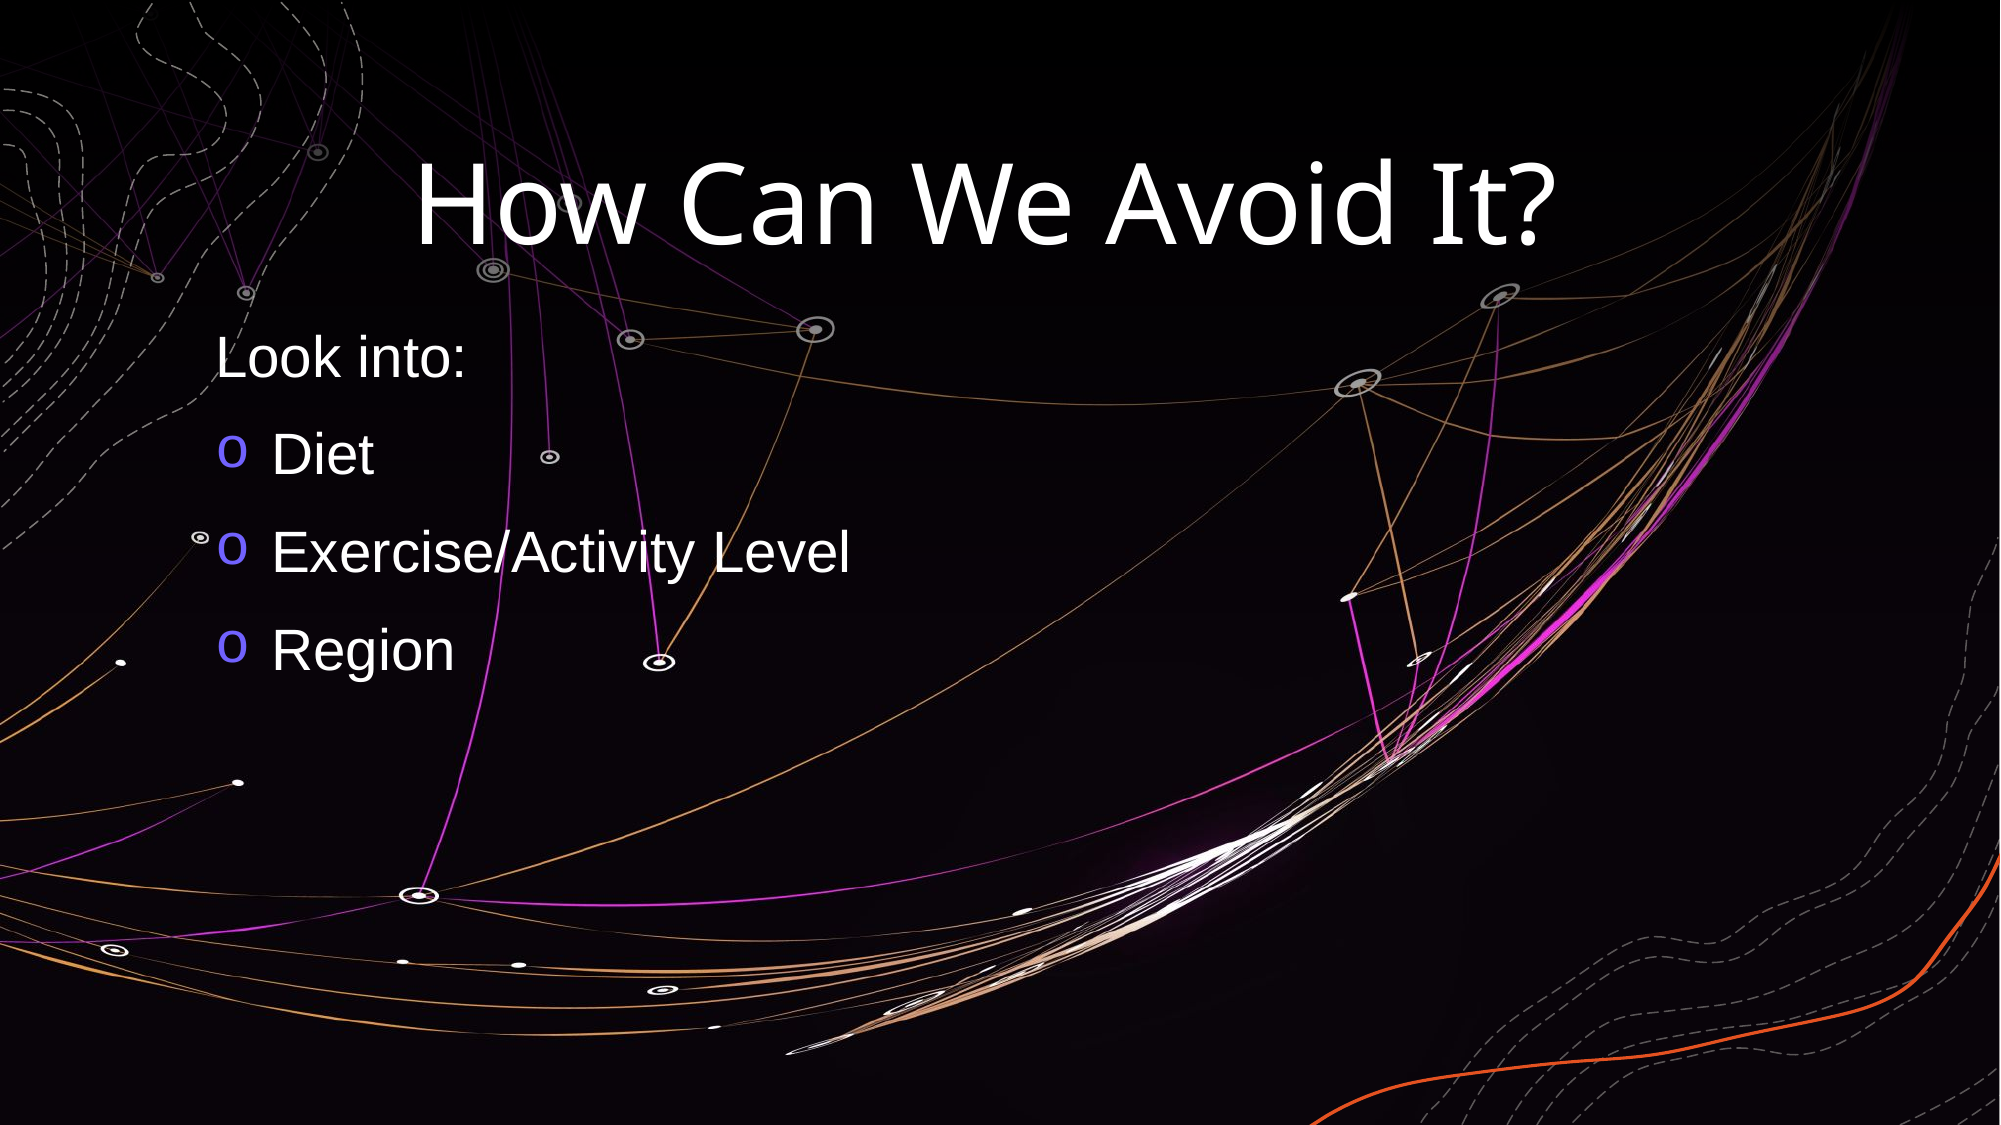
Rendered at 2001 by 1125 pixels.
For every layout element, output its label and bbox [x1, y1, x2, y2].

text_box [1, 2, 363, 549]
picture [0, 0, 2000, 1125]
text_box [1309, 537, 2000, 1125]
